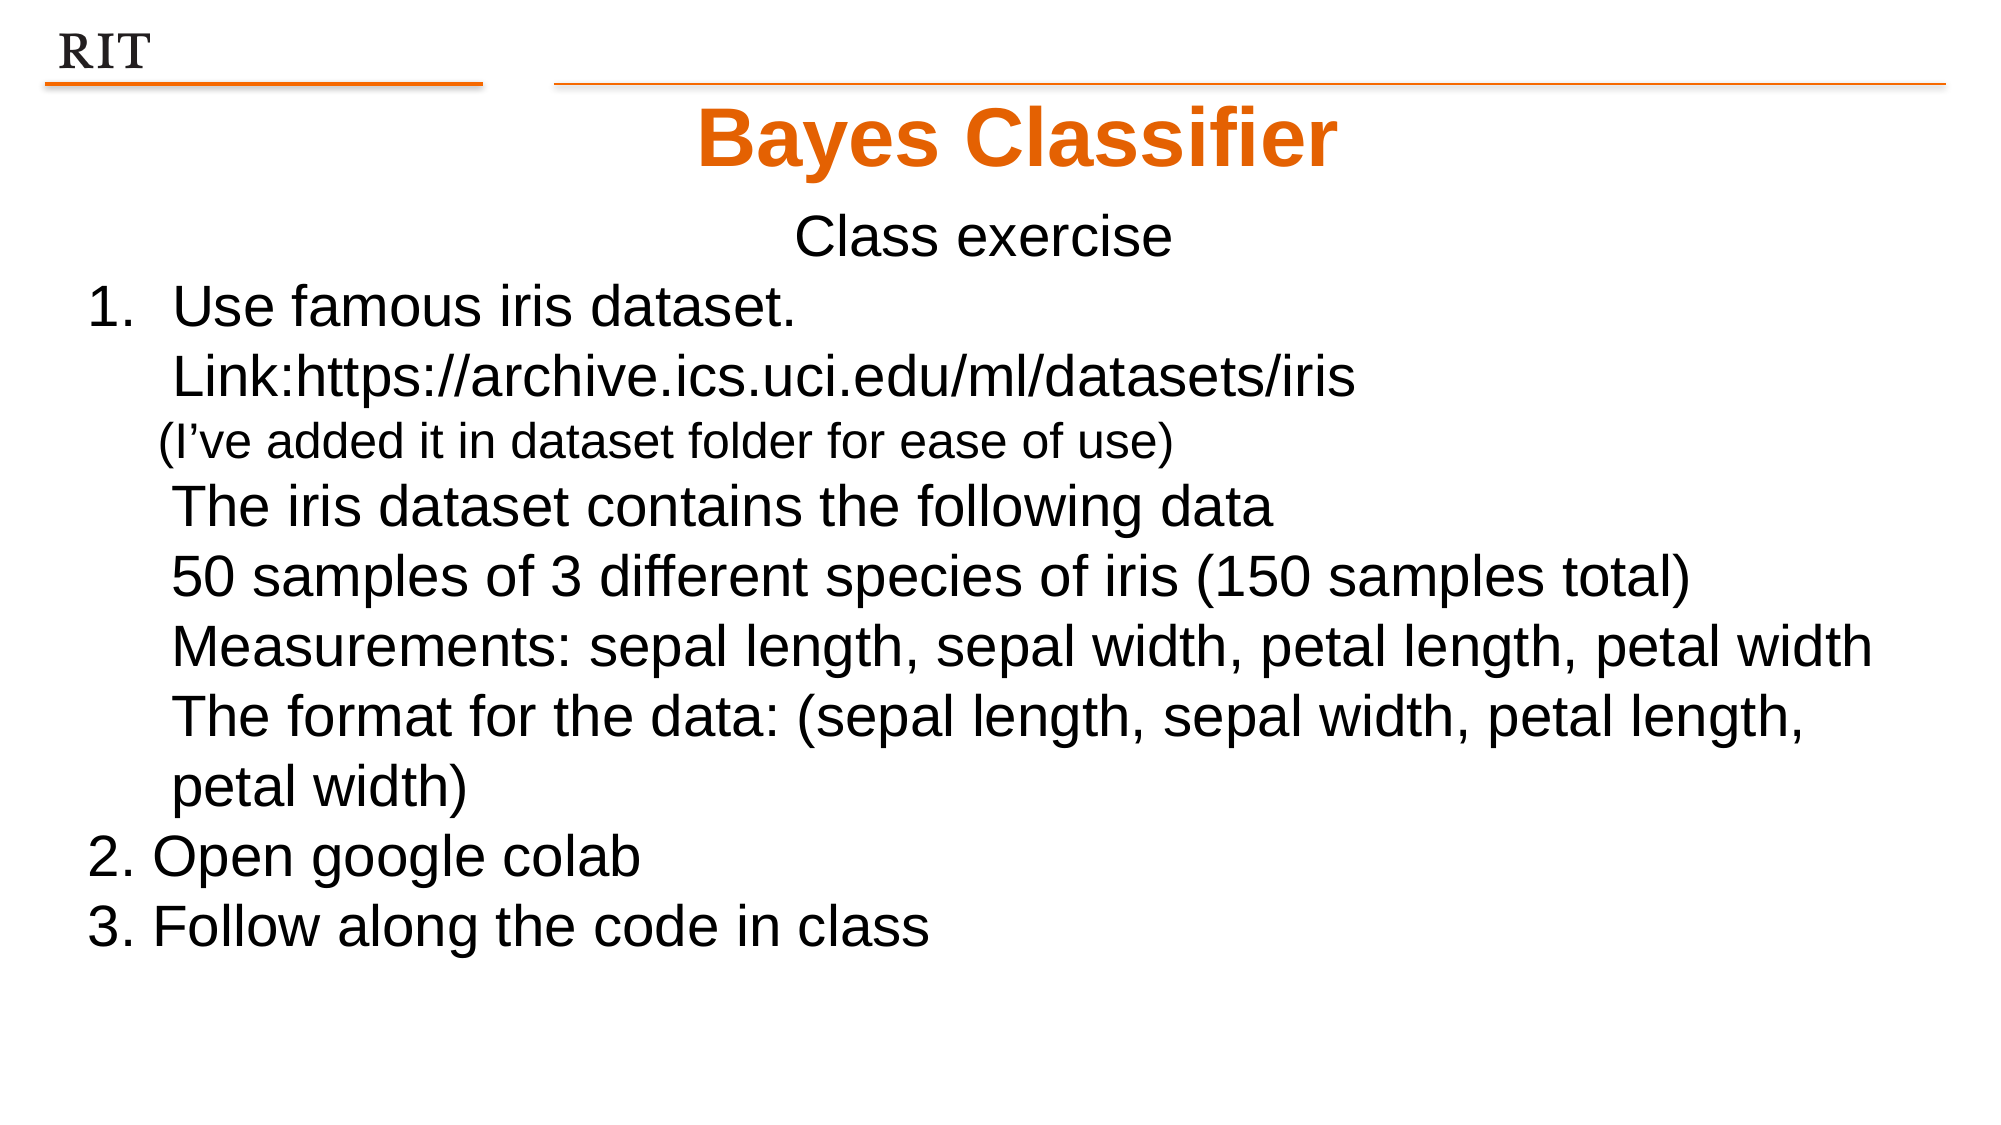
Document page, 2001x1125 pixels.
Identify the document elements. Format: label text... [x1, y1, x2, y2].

title Bayes Classifier [117, 91, 1918, 175]
text_box Class exercise Use famous iris dataset. Link:https://archive.ics.uci.edu/ml/datasets/iris (I’ve added it in dataset folder for ease of use) The iris dataset contains the following data 50 samples of 3 different species of iris (150 samples total) Measurements: sepal length, sepal width, petal length, petal width The format for the data: (sepal length, sepal width, petal length, petal width) 2. Open google colab 3. Follow along the code in class [51, 178, 1902, 920]
